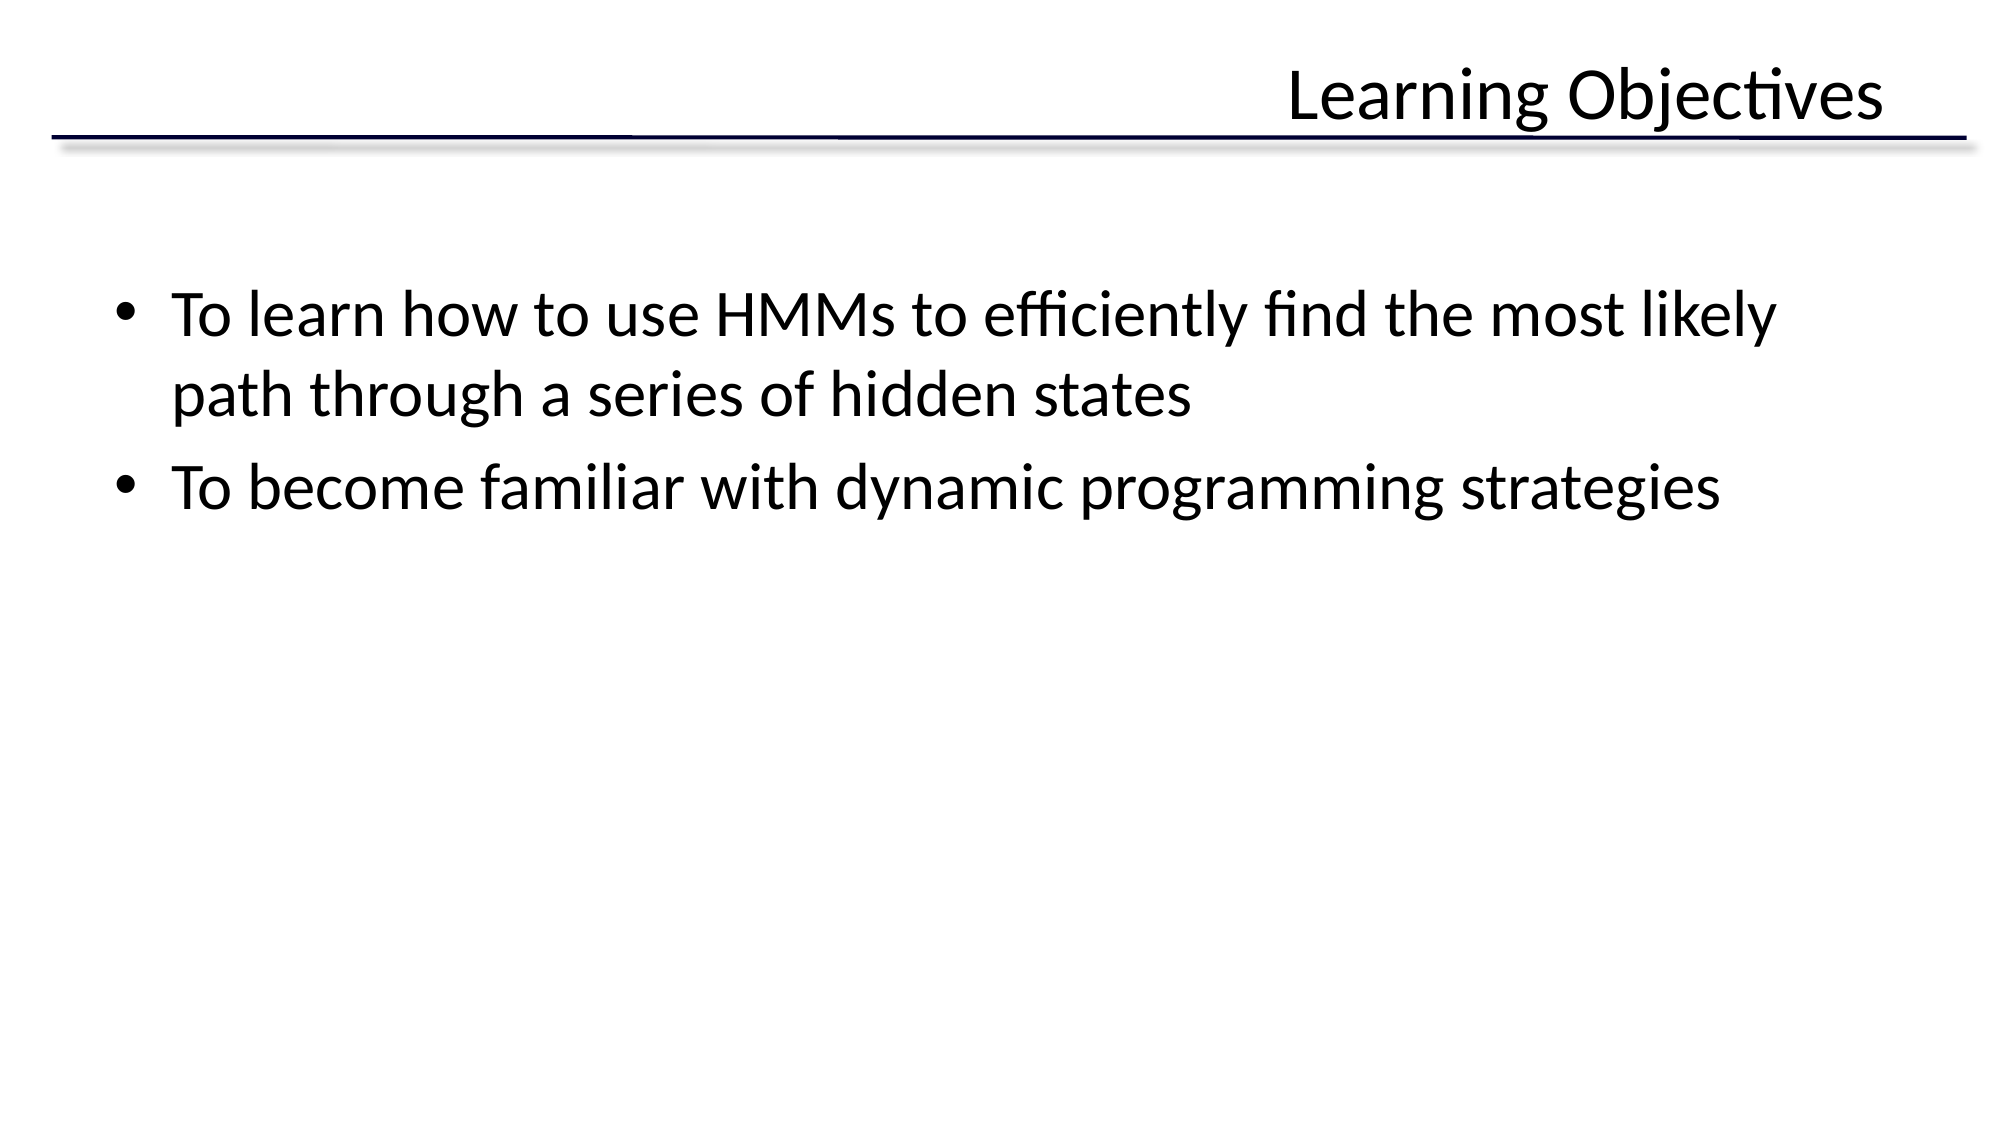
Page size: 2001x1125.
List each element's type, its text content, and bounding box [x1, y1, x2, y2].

title Learning Objectives [99, 37, 1900, 225]
list To learn how to use HMMs to efficiently find the most likely path through a series of hidden states To become familiar with dynamic programming strategies [99, 262, 1900, 1005]
